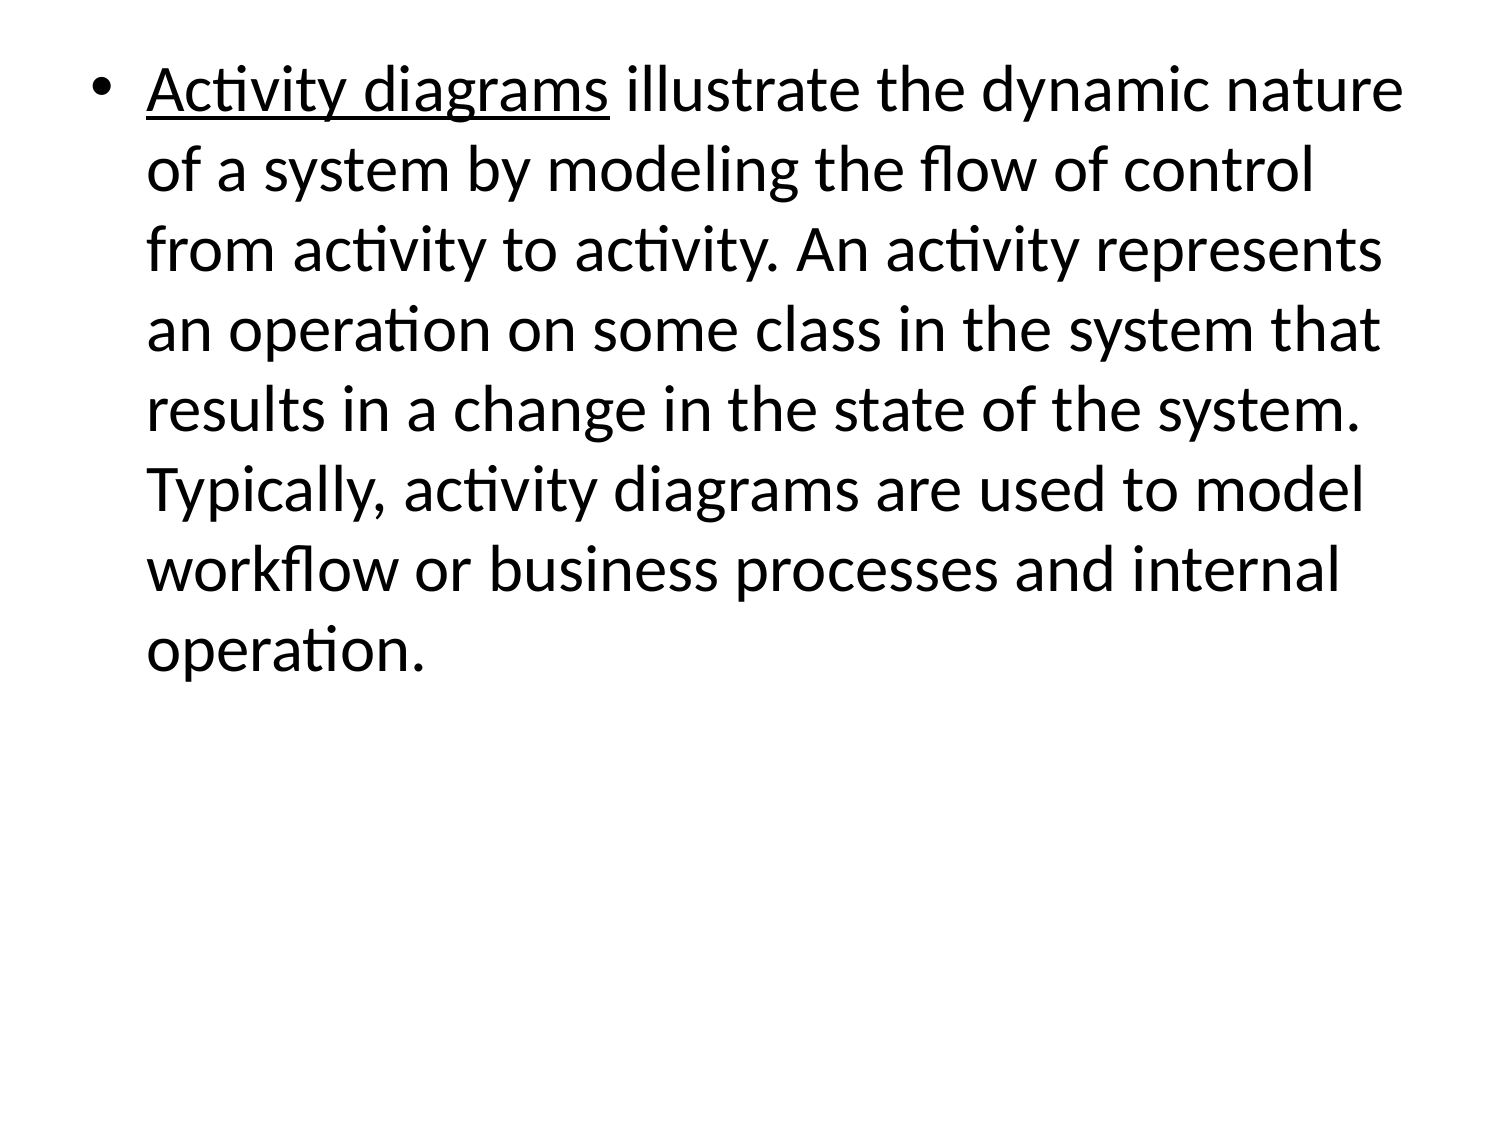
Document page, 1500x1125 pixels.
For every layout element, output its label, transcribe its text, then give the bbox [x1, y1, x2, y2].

list Activity diagrams illustrate the dynamic nature of a system by modeling the flow of control from activity to activity. An activity represents an operation on some class in the system that results in a change in the state of the system. Typically, activity diagrams are used to model workflow or business processes and internal operation. [75, 37, 1425, 1005]
